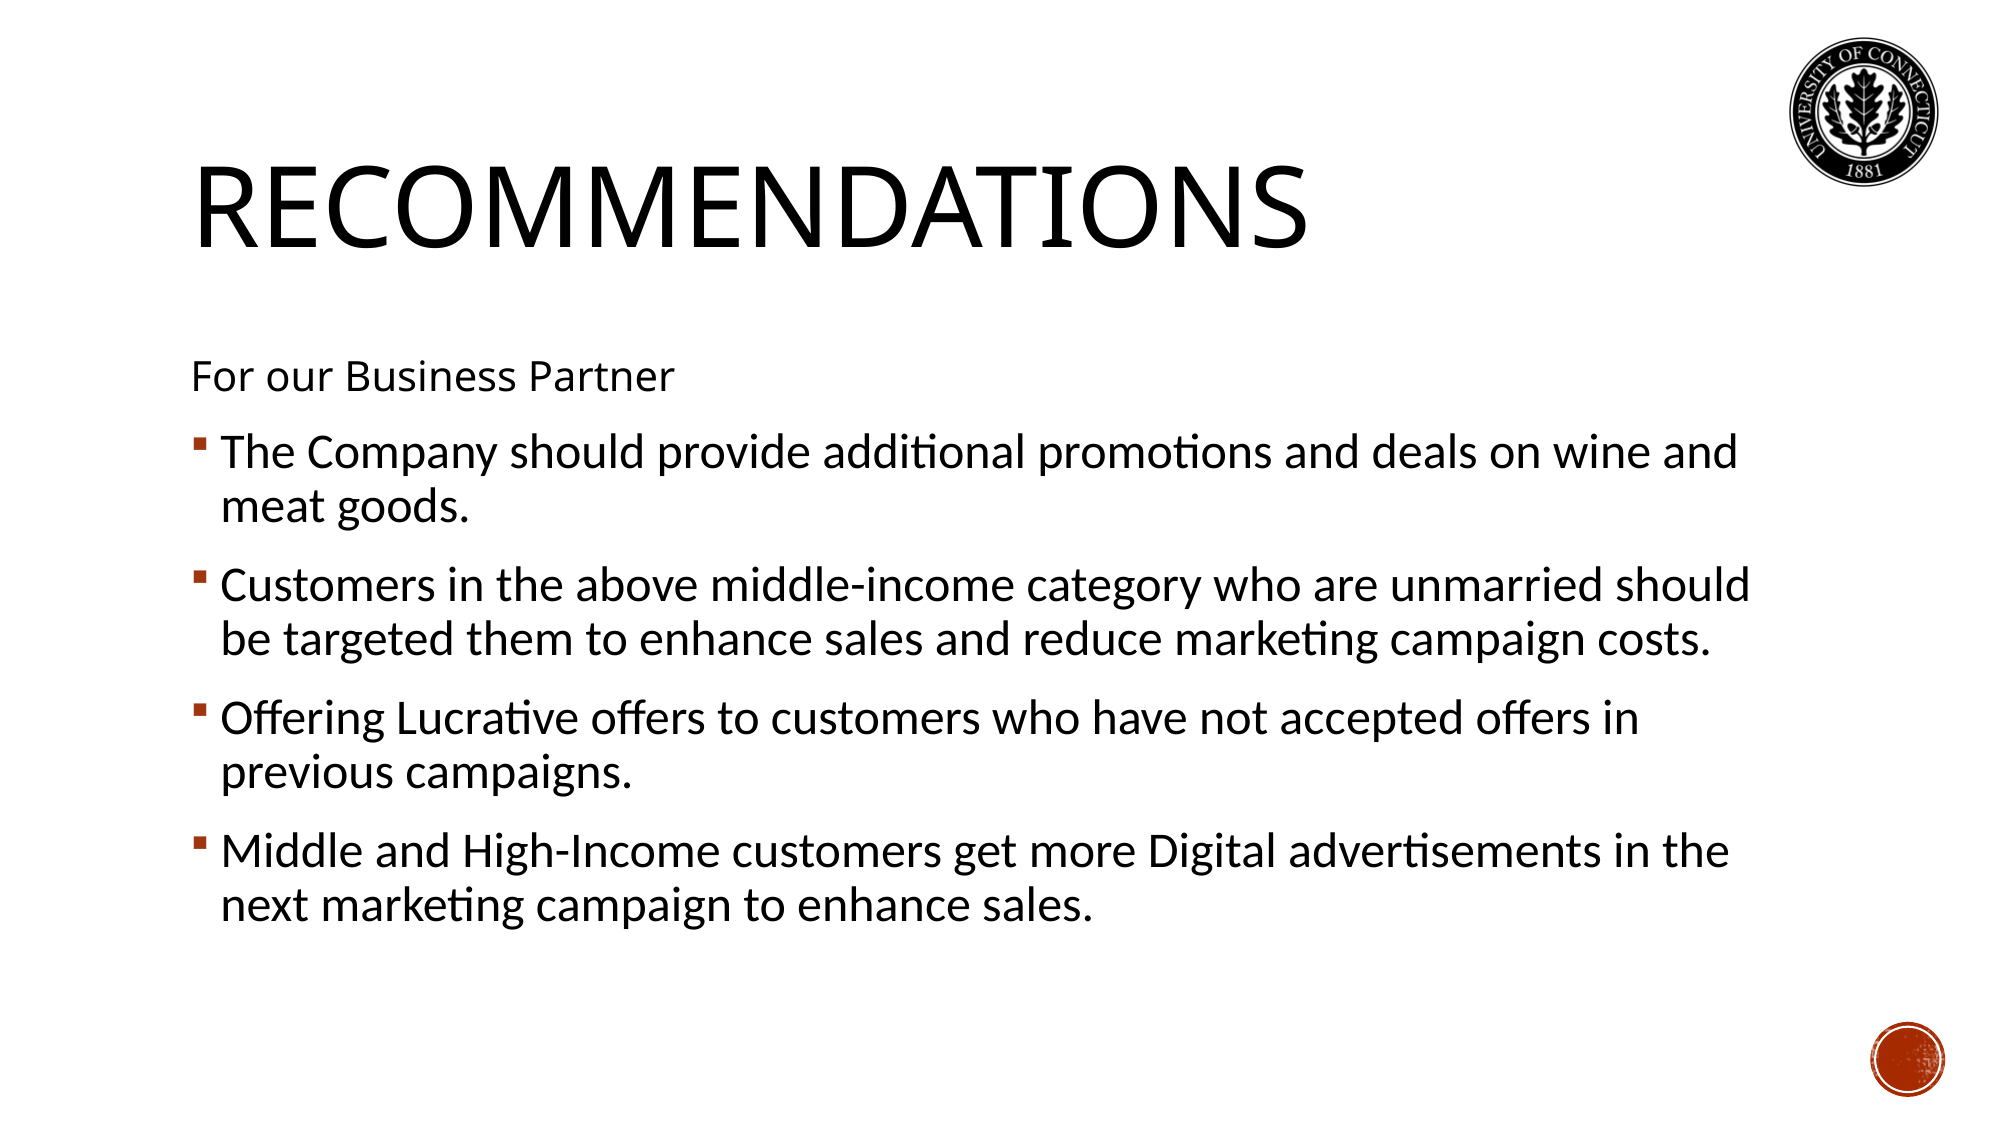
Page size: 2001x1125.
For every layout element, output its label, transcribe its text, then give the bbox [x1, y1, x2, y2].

picture [1782, 30, 1946, 194]
title recommendations [175, 79, 1826, 344]
list For our Business Partner The Company should provide additional promotions and deals on wine and meat goods. Customers in the above middle-income category who are unmarried should be targeted them to enhance sales and reduce marketing campaign costs. Offering Lucrative offers to customers who have not accepted offers in previous campaigns. Middle and High-Income customers get more Digital advertisements in the next marketing campaign to enhance sales. [175, 348, 1826, 997]
